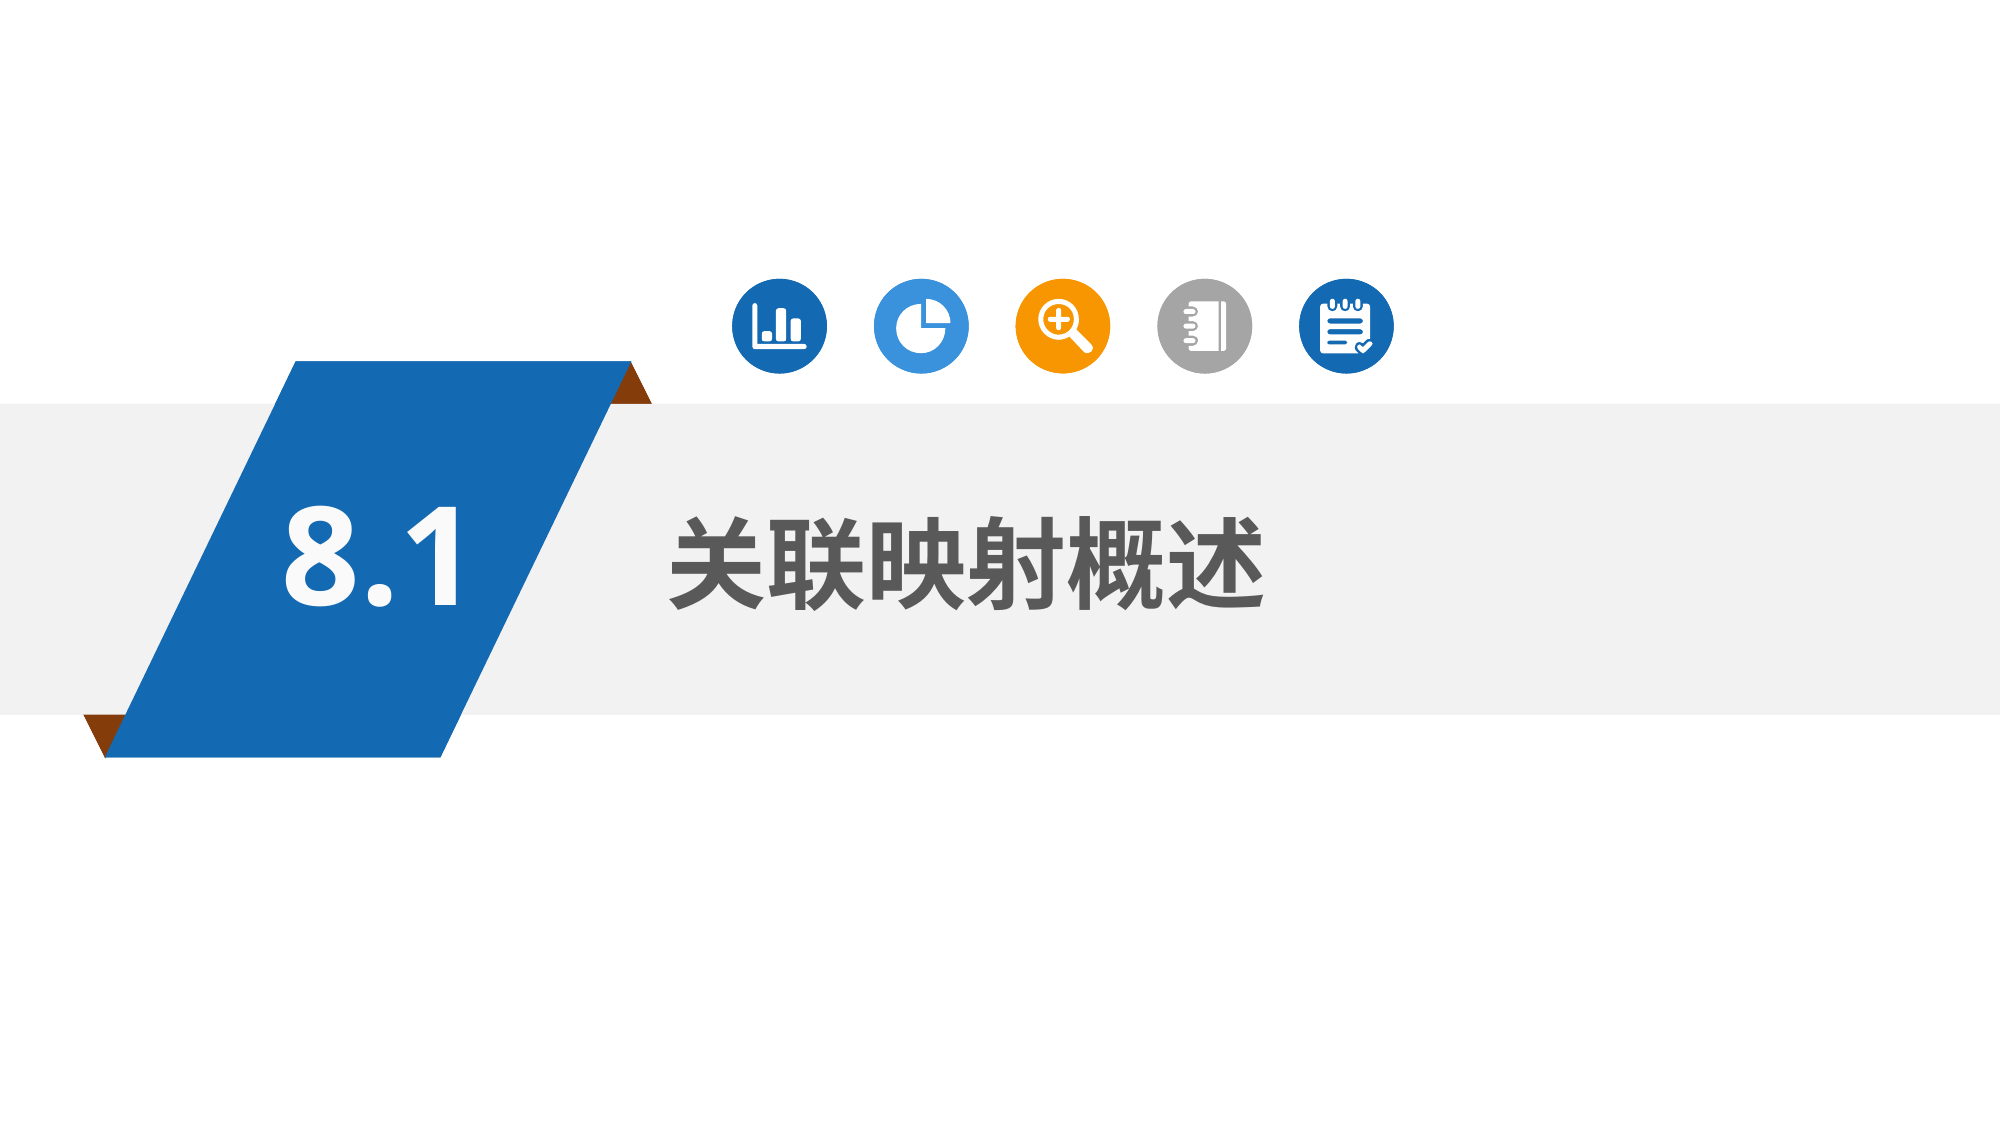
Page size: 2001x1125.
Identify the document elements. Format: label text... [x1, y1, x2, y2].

text_box 8.1 [266, 460, 552, 641]
text_box 关联映射概述 [651, 494, 1756, 630]
